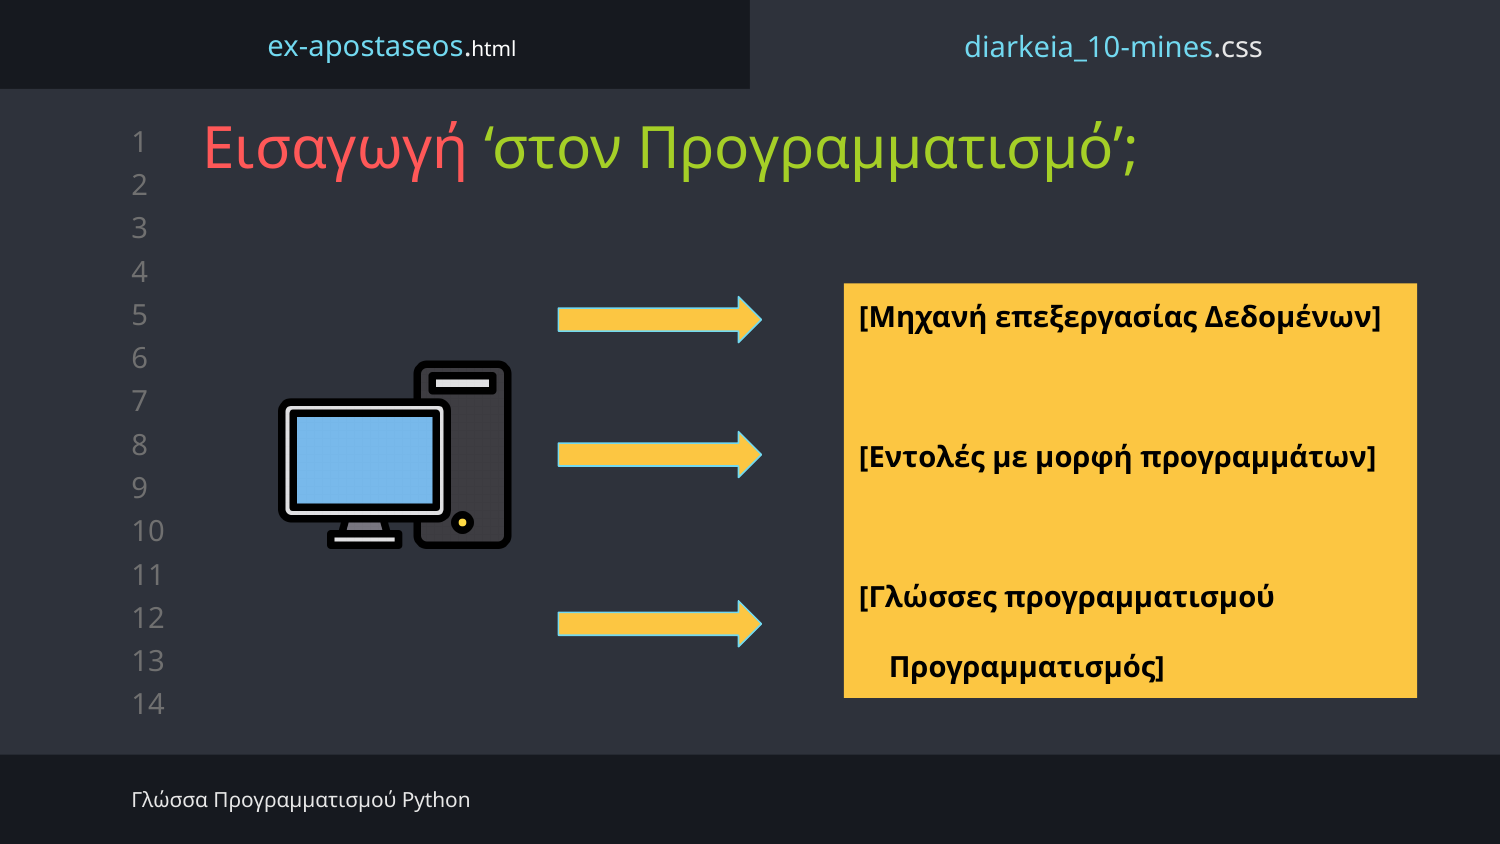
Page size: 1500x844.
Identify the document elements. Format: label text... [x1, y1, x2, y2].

text_box [Μηχανή επεξεργασίας Δεδομένων] [Εντολές με μορφή προγραμμάτων] [Γλώσσες προγραμματισμού Προγραμματισμός] [843, 283, 1418, 698]
subtitle Γλώσσα Προγραμματισμού Python [116, 770, 751, 829]
list α [240, 174, 797, 735]
subtitle diarkeia_10-mines.css [738, 16, 1489, 75]
picture [274, 334, 515, 575]
text_box [558, 431, 762, 478]
text_box [558, 296, 762, 343]
subtitle ex-apostaseos.html [16, 15, 767, 74]
text_box [558, 600, 762, 647]
title Εισαγωγή ‘στον Προγραμματισμό’; [187, 95, 1384, 185]
